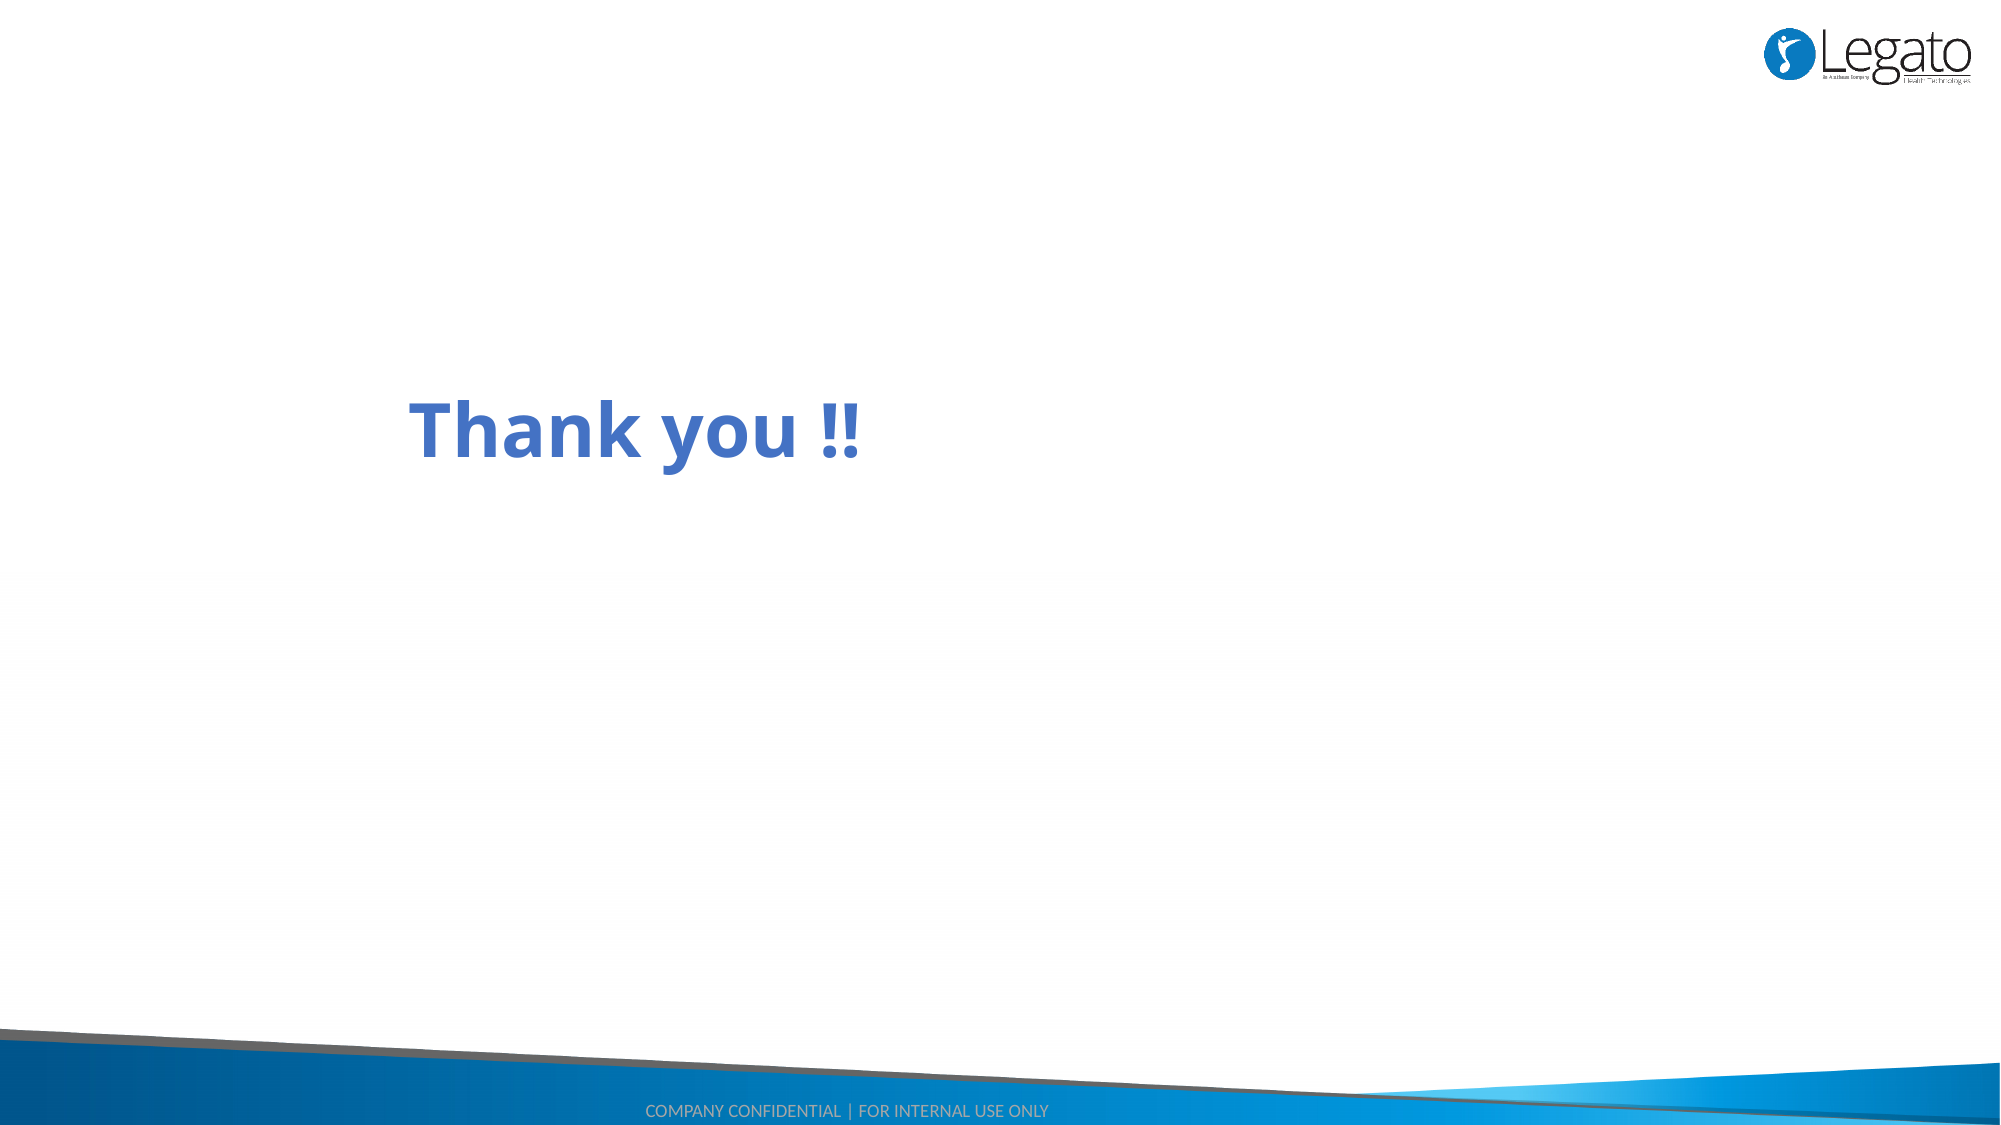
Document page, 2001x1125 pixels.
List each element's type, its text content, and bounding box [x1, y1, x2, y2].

picture [657, 1106, 661, 1116]
picture [0, 571, 2000, 1125]
picture [706, 1072, 712, 1113]
picture [708, 1113, 712, 1125]
text_box Thank you !! [393, 374, 1422, 480]
picture [1764, 28, 1971, 85]
